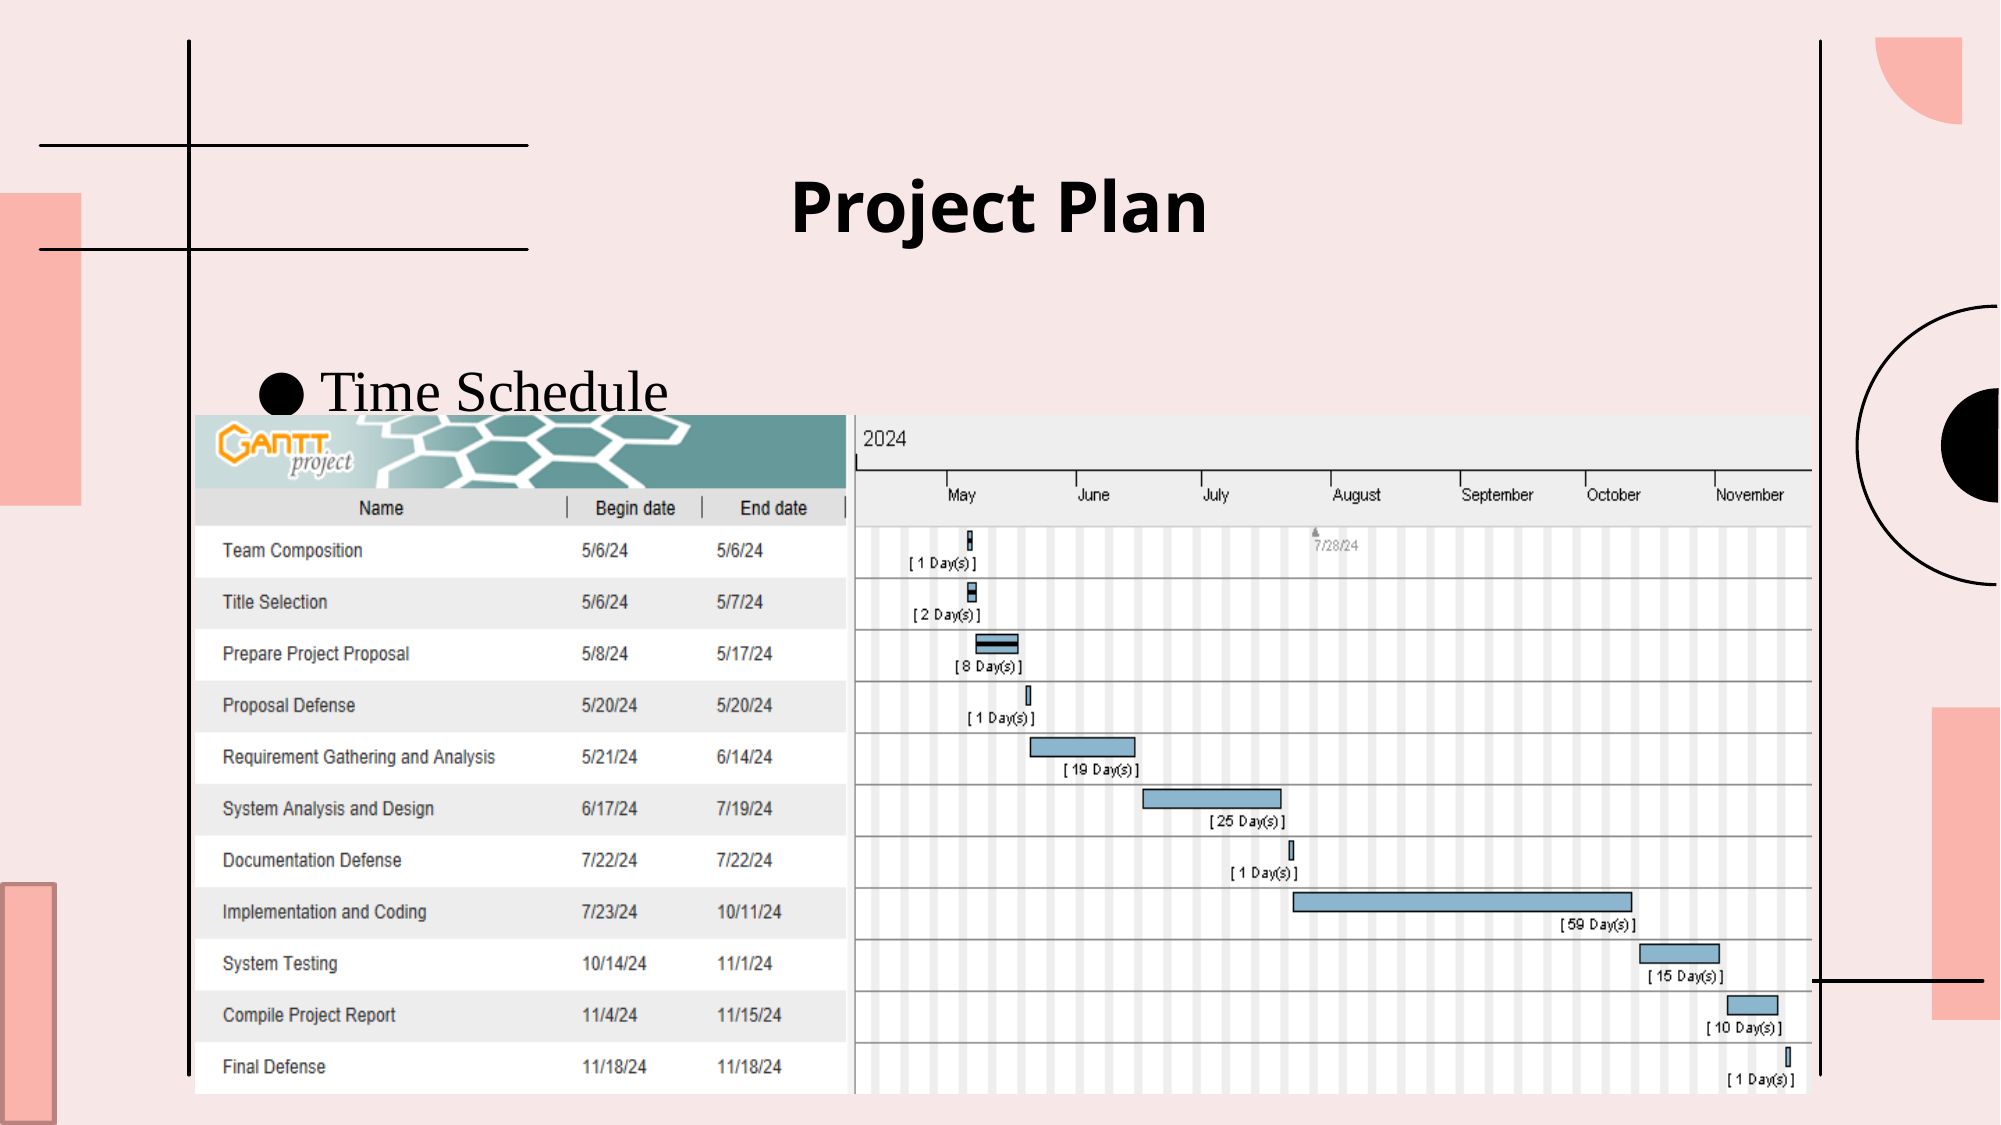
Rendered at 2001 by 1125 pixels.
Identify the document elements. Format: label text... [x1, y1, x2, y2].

picture [195, 415, 1812, 1094]
picture [0, 881, 57, 1125]
title Project Plan [225, 142, 1775, 268]
list Time Schedule [225, 322, 1775, 413]
